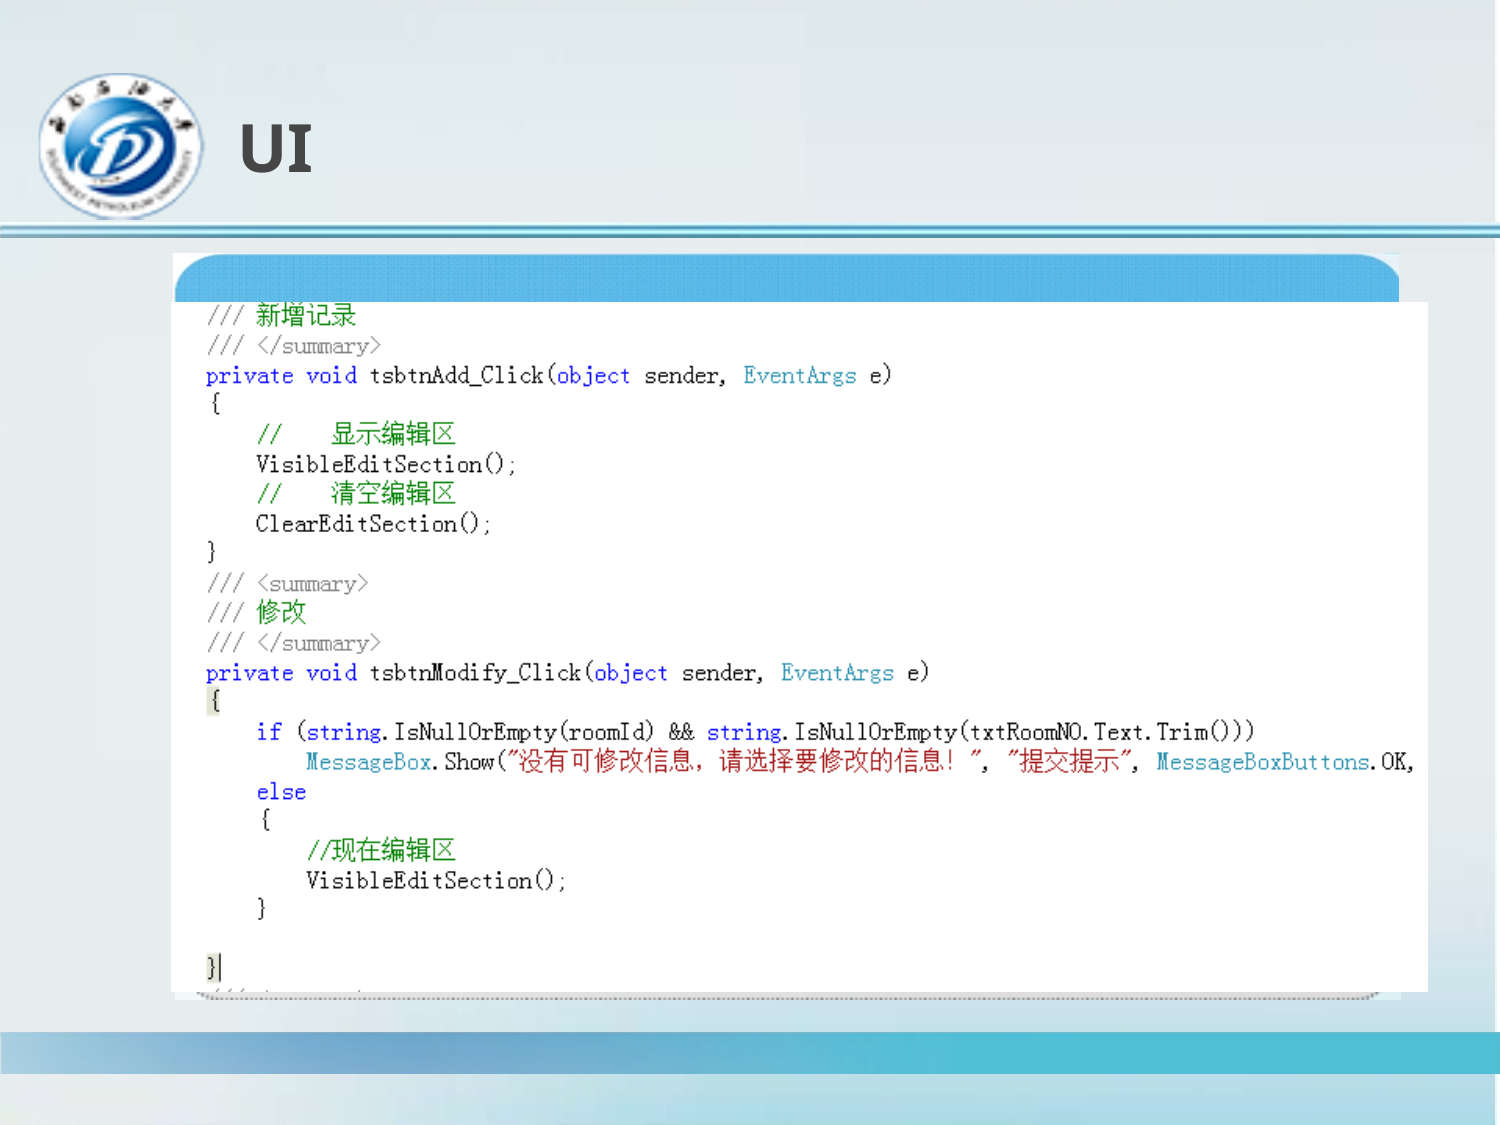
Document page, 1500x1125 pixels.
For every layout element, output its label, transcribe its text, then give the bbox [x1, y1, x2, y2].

title UI [222, 58, 1425, 233]
picture [0, 0, 1500, 1125]
